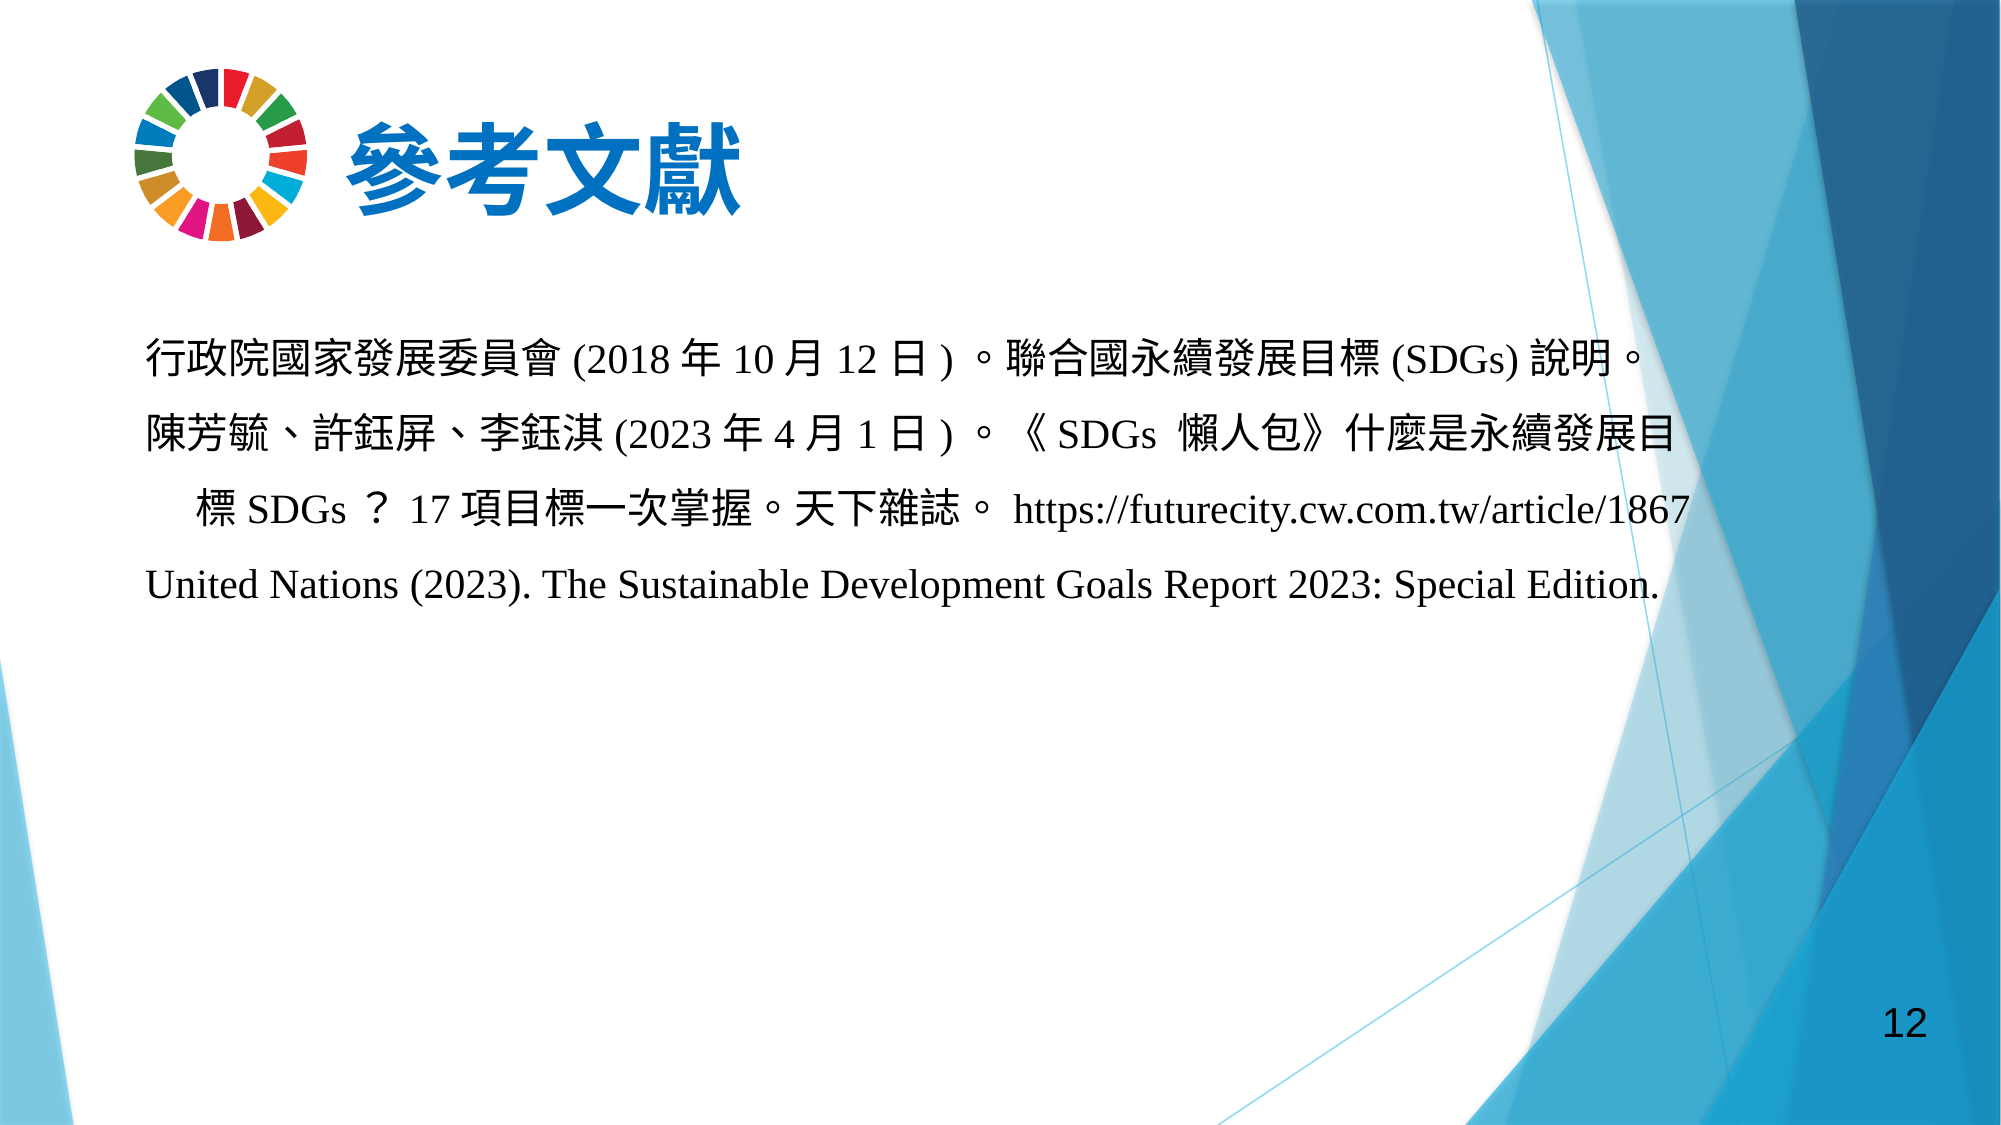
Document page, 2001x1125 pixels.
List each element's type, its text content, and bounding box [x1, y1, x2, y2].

picture [129, 65, 311, 247]
text_box 行政院國家發展委員會(2018年10月12日)。聯合國永續發展目標(SDGs)說明。 陳芳毓、許鈺屏、李鈺淇(2023年4月1日)。《SDGs 懶人包》什麼是永續發展目標SDGs？17項目標一次掌握。天下雜誌。https://futurecity.cw.com.tw/article/1867 United Nations (2023). The Sustainable Development Goals Report 2023: Special Edition. [130, 299, 1709, 615]
title 參考文獻 [328, 99, 1739, 246]
slide_number 12 [1831, 991, 1944, 1051]
